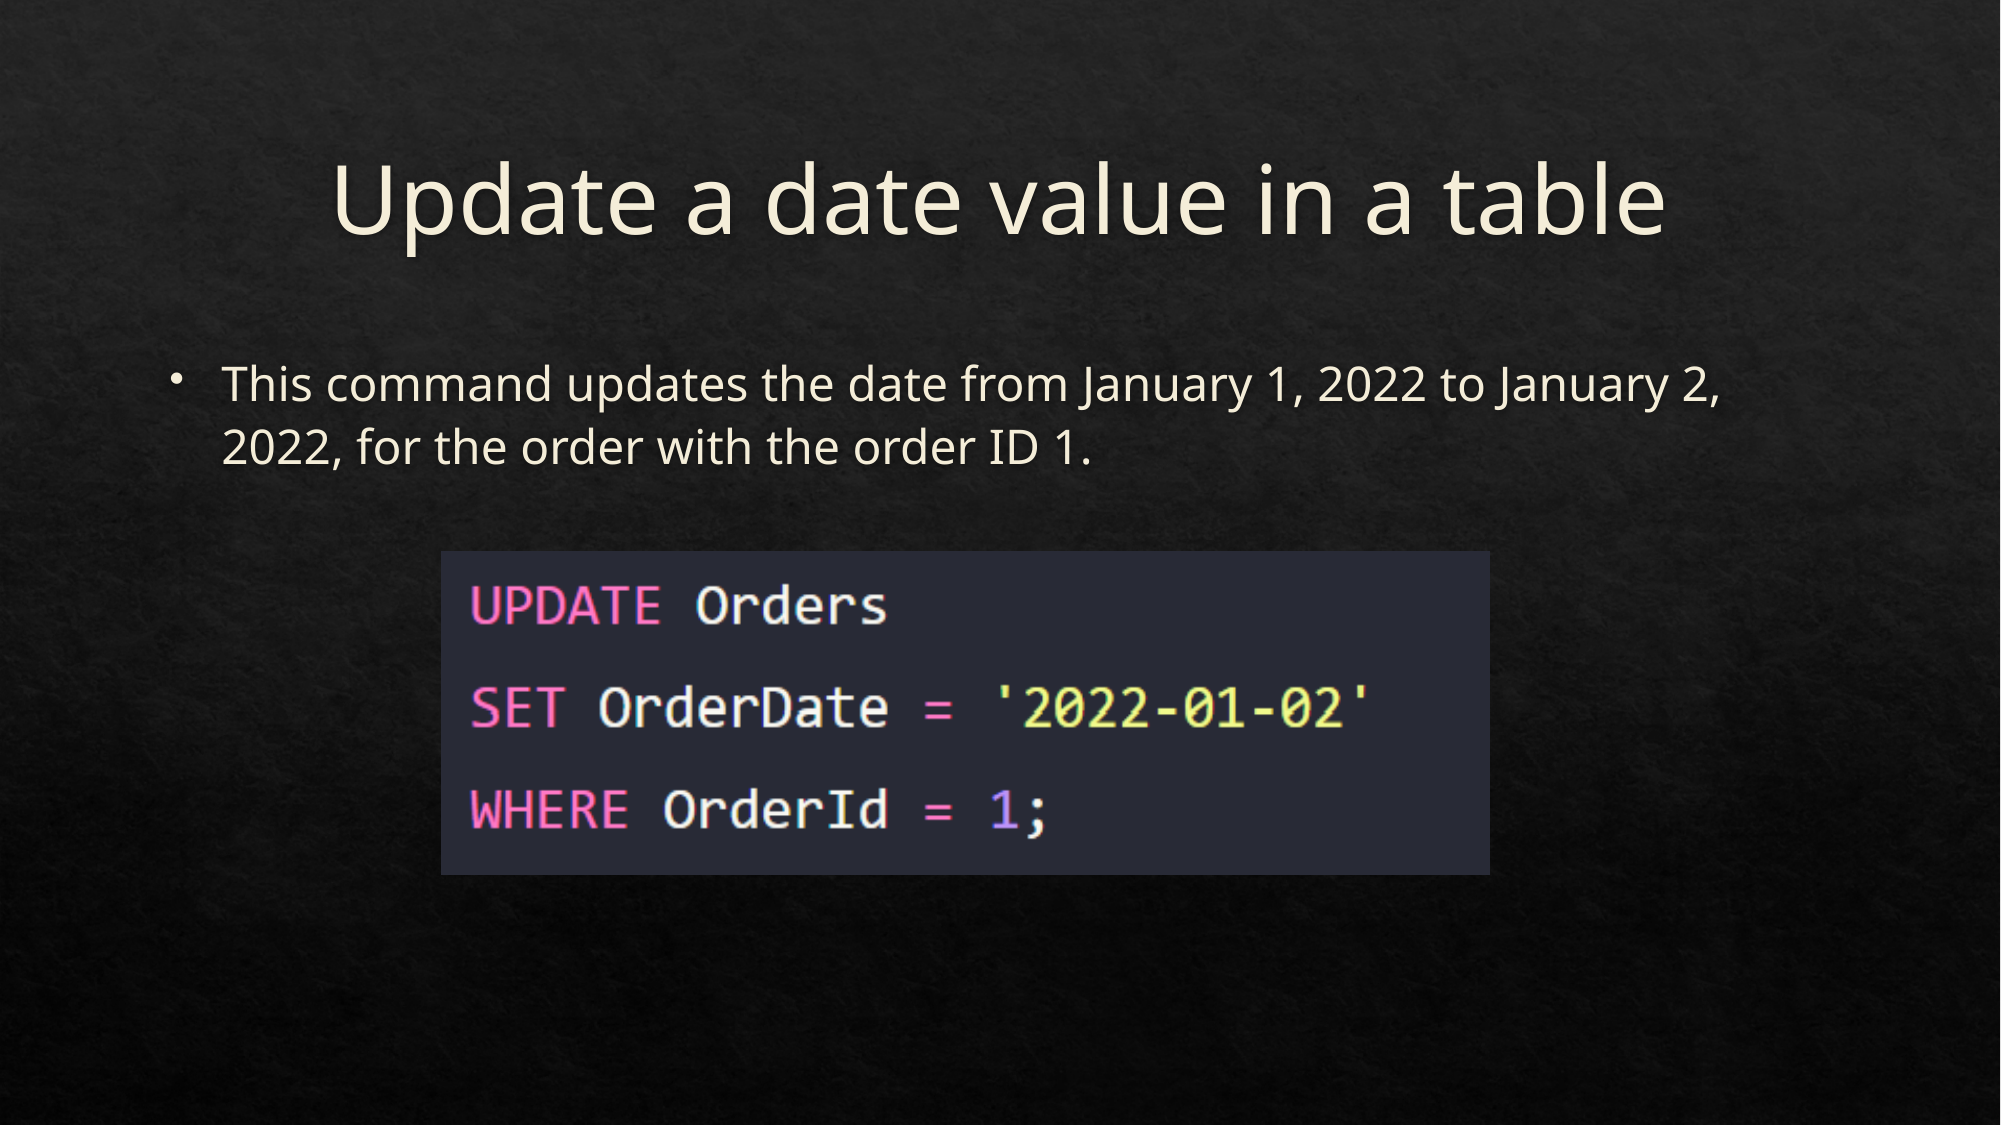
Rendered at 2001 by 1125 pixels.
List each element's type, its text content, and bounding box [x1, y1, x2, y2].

list This command updates the date from January 1, 2022 to January 2, 2022, for the order with the order ID 1. [149, 340, 1849, 950]
title Update a date value in a table [149, 99, 1849, 307]
picture [441, 551, 1490, 875]
